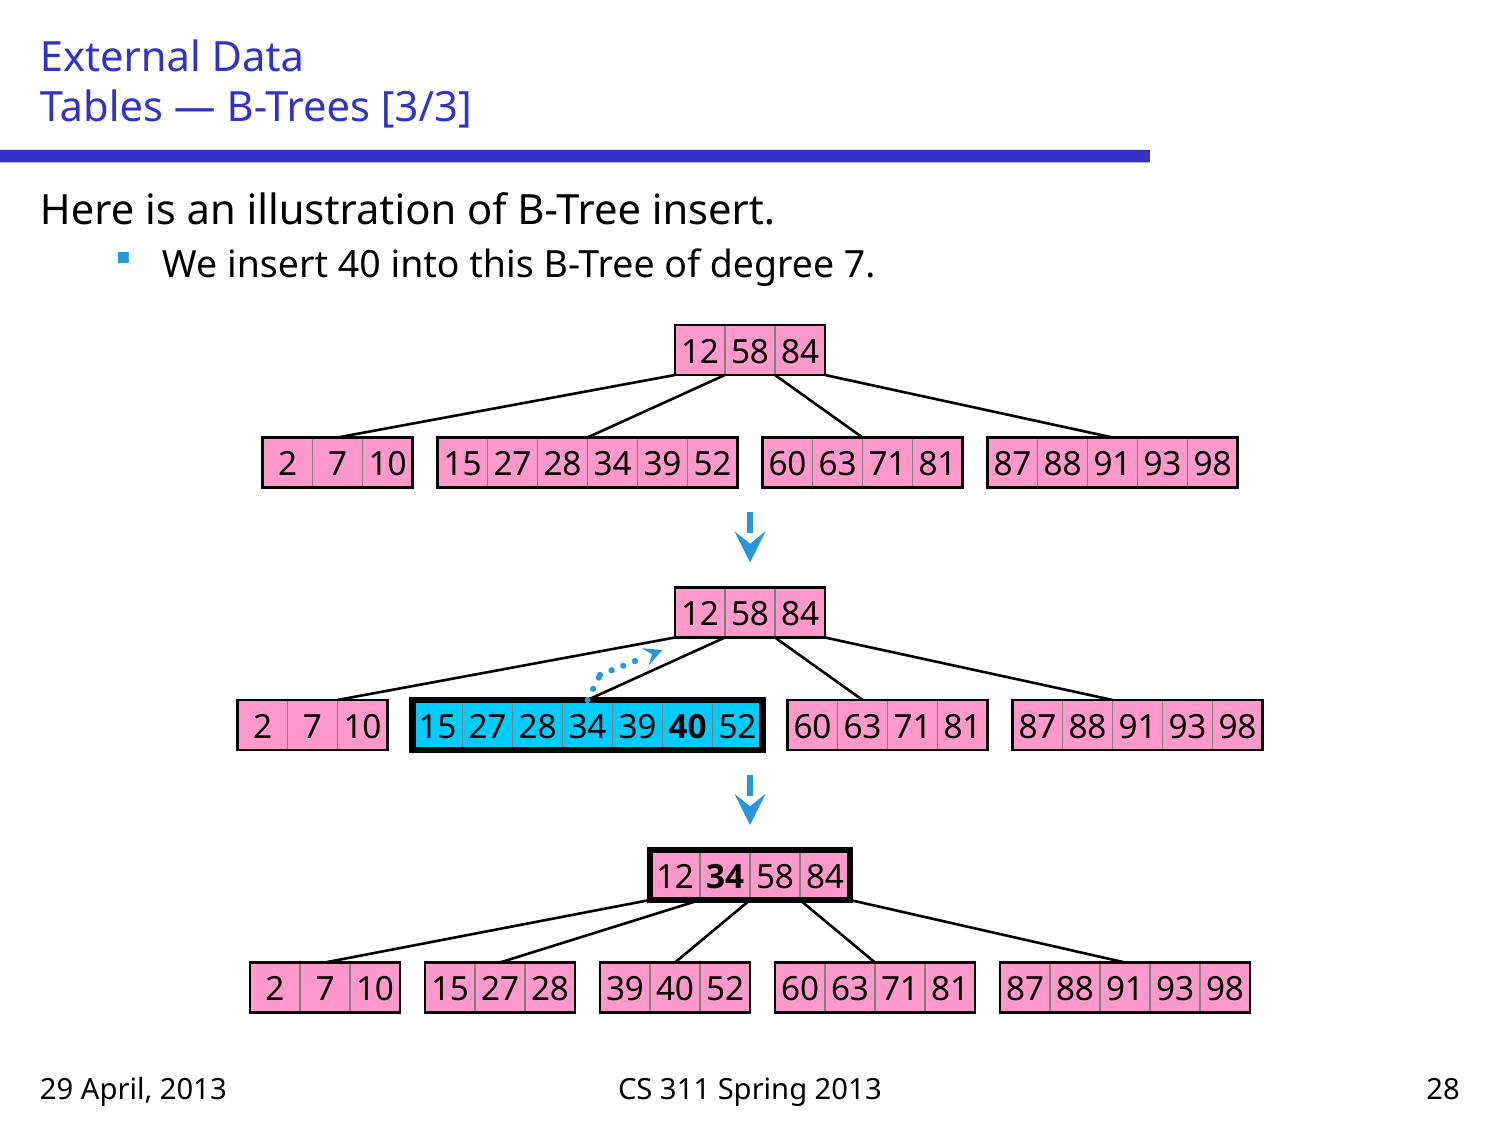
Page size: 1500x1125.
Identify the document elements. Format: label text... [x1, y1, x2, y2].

text_box [999, 962, 1250, 1013]
text_box [774, 962, 975, 1013]
text_box [648, 648, 663, 661]
text_box [412, 699, 763, 750]
text_box [650, 849, 850, 900]
footer CS 311 Spring 2013 [387, 1062, 1113, 1113]
slide_number 28 [1125, 1062, 1475, 1113]
text_box [599, 962, 750, 1013]
text_box [674, 324, 825, 375]
text_box [424, 962, 575, 1013]
text_box [787, 699, 988, 750]
text_box [762, 437, 963, 488]
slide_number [24, 1062, 375, 1113]
text_box [1012, 699, 1263, 750]
text_box [437, 437, 738, 488]
text_box [674, 587, 825, 638]
title External Data Tables — B-Trees [3/3] [24, 24, 1475, 138]
text_box [262, 437, 413, 488]
text_box [739, 541, 761, 563]
text_box [987, 437, 1238, 488]
text_box [249, 962, 400, 1013]
text_box [739, 804, 761, 826]
text_box [237, 699, 388, 750]
list Here is an illustration of B-Tree insert. We insert 40 into this B-Tree of degree 7. [24, 174, 1475, 1050]
